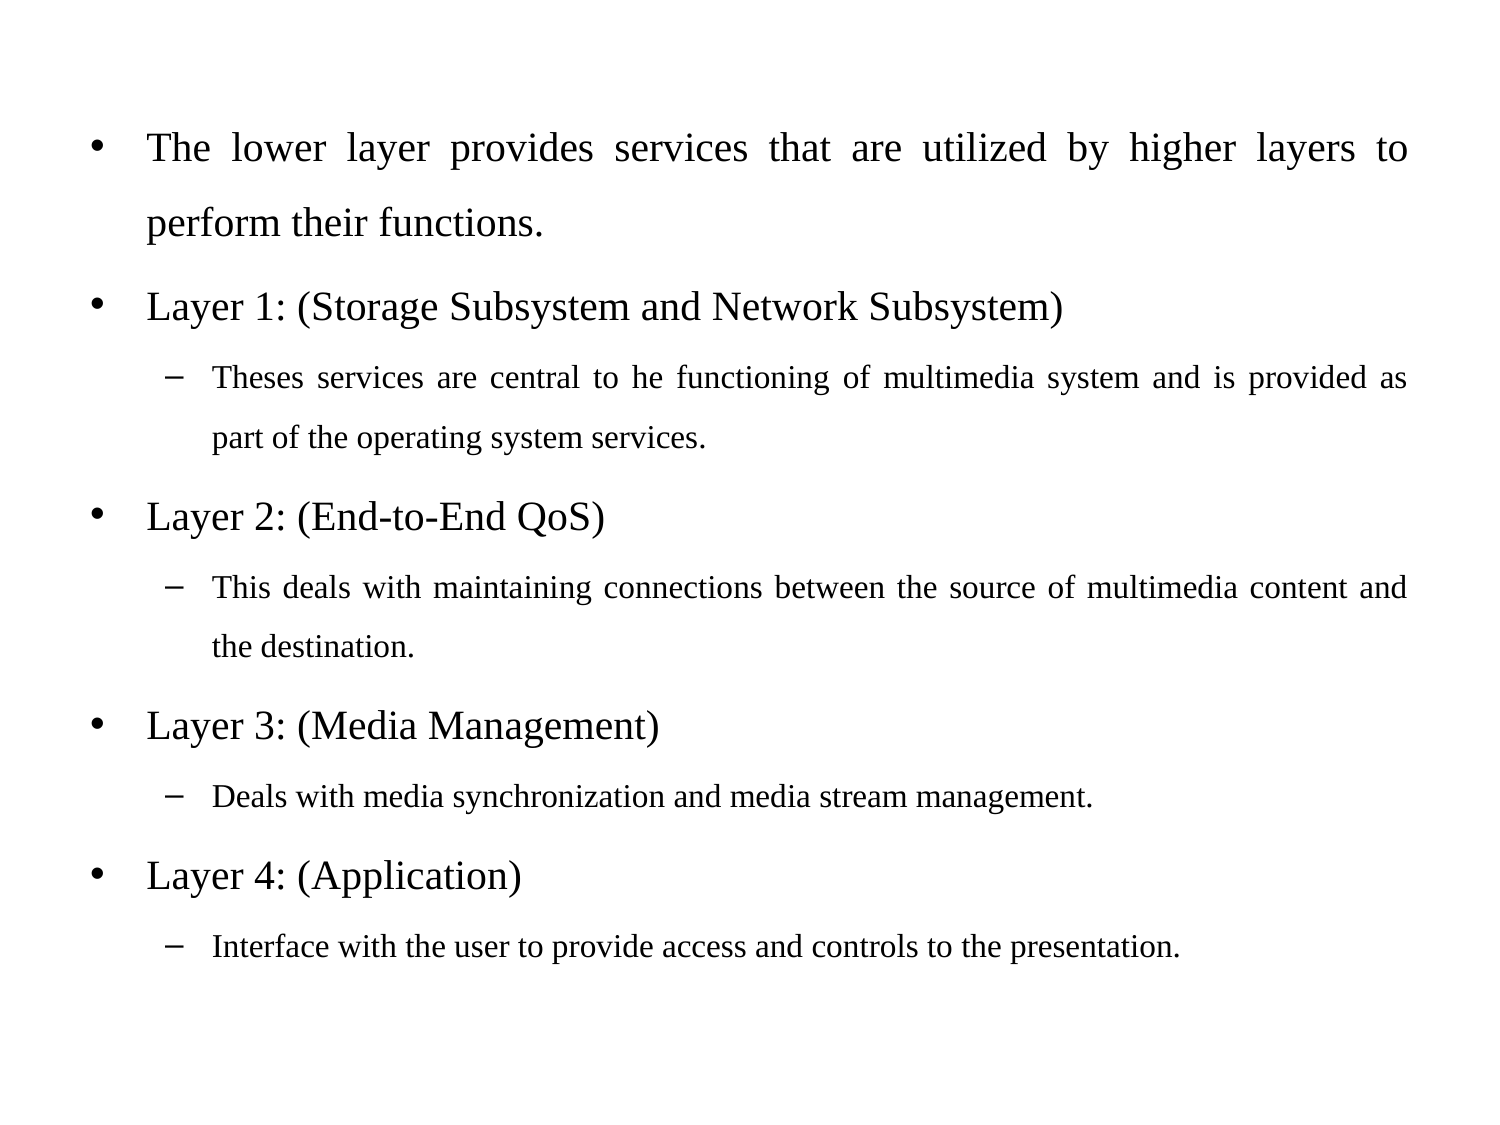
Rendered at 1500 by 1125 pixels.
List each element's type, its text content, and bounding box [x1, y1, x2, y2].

list The lower layer provides services that are utilized by higher layers to perform their functions. Layer 1: (Storage Subsystem and Network Subsystem) Theses services are central to he functioning of multimedia system and is provided as part of the operating system services. Layer 2: (End-to-End QoS) This deals with maintaining connections between the source of multimedia content and the destination. Layer 3: (Media Management) Deals with media synchronization and media stream management. Layer 4: (Application) Interface with the user to provide access and controls to the presentation. [75, 87, 1425, 1005]
